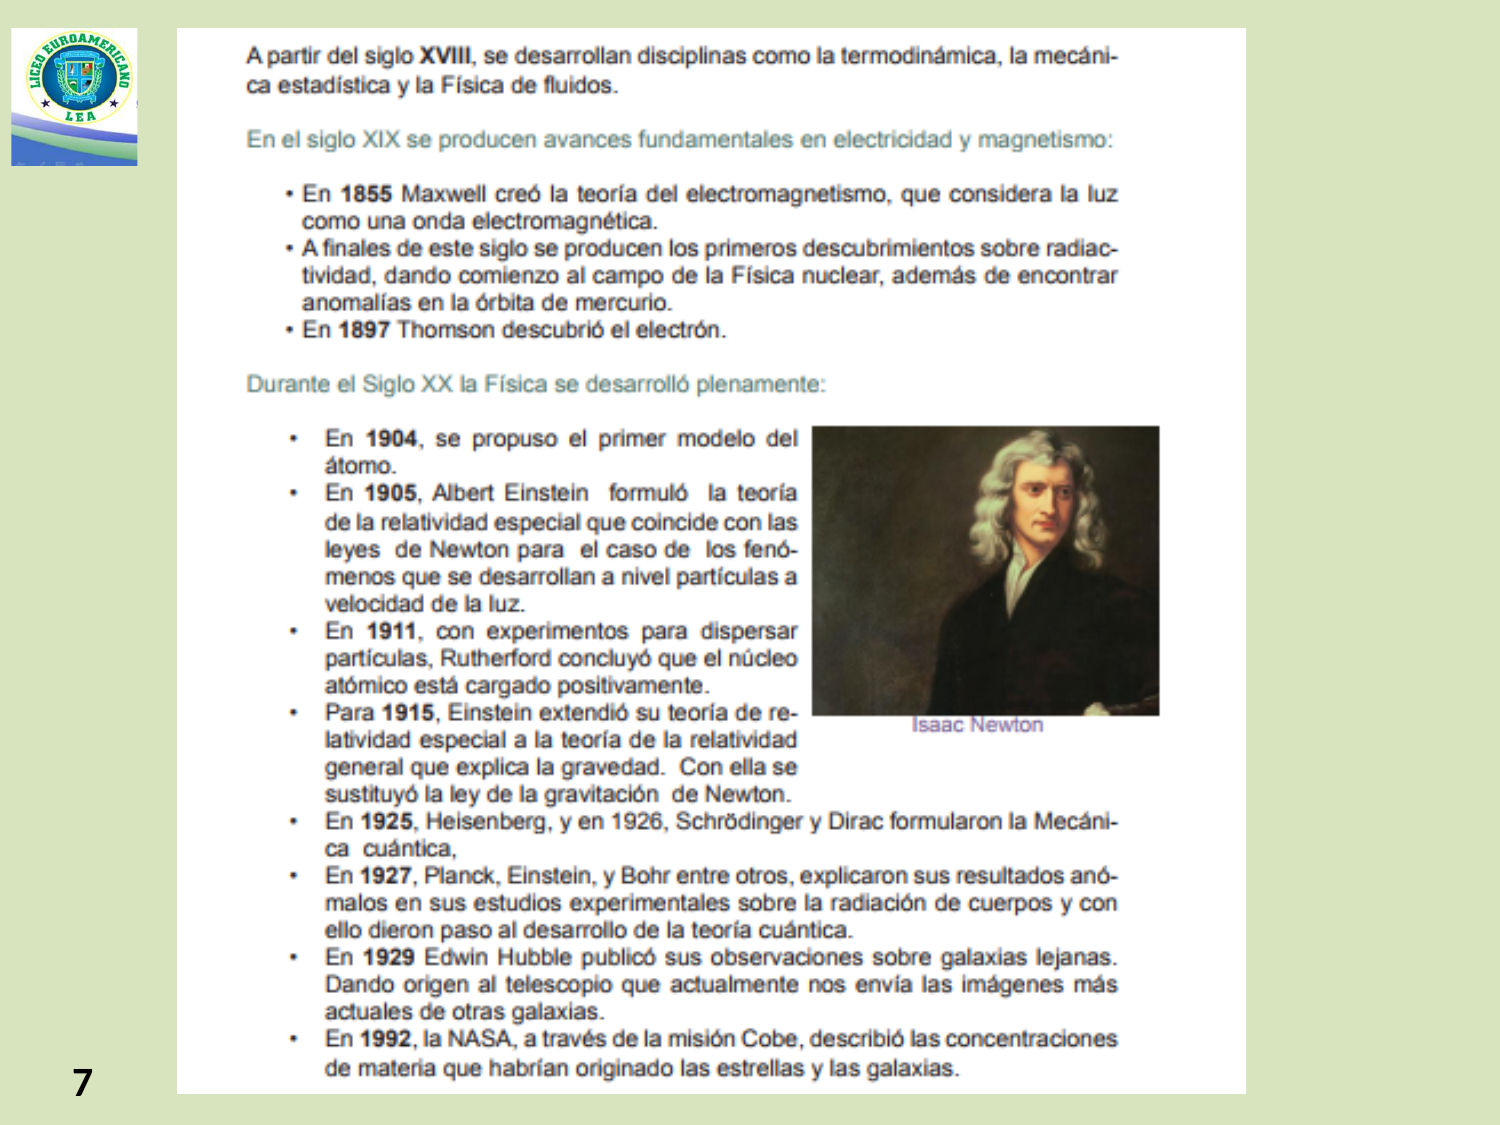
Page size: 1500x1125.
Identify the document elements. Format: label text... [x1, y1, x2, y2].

picture [176, 28, 1247, 1095]
title 7 [17, 1036, 148, 1124]
picture [11, 28, 138, 167]
